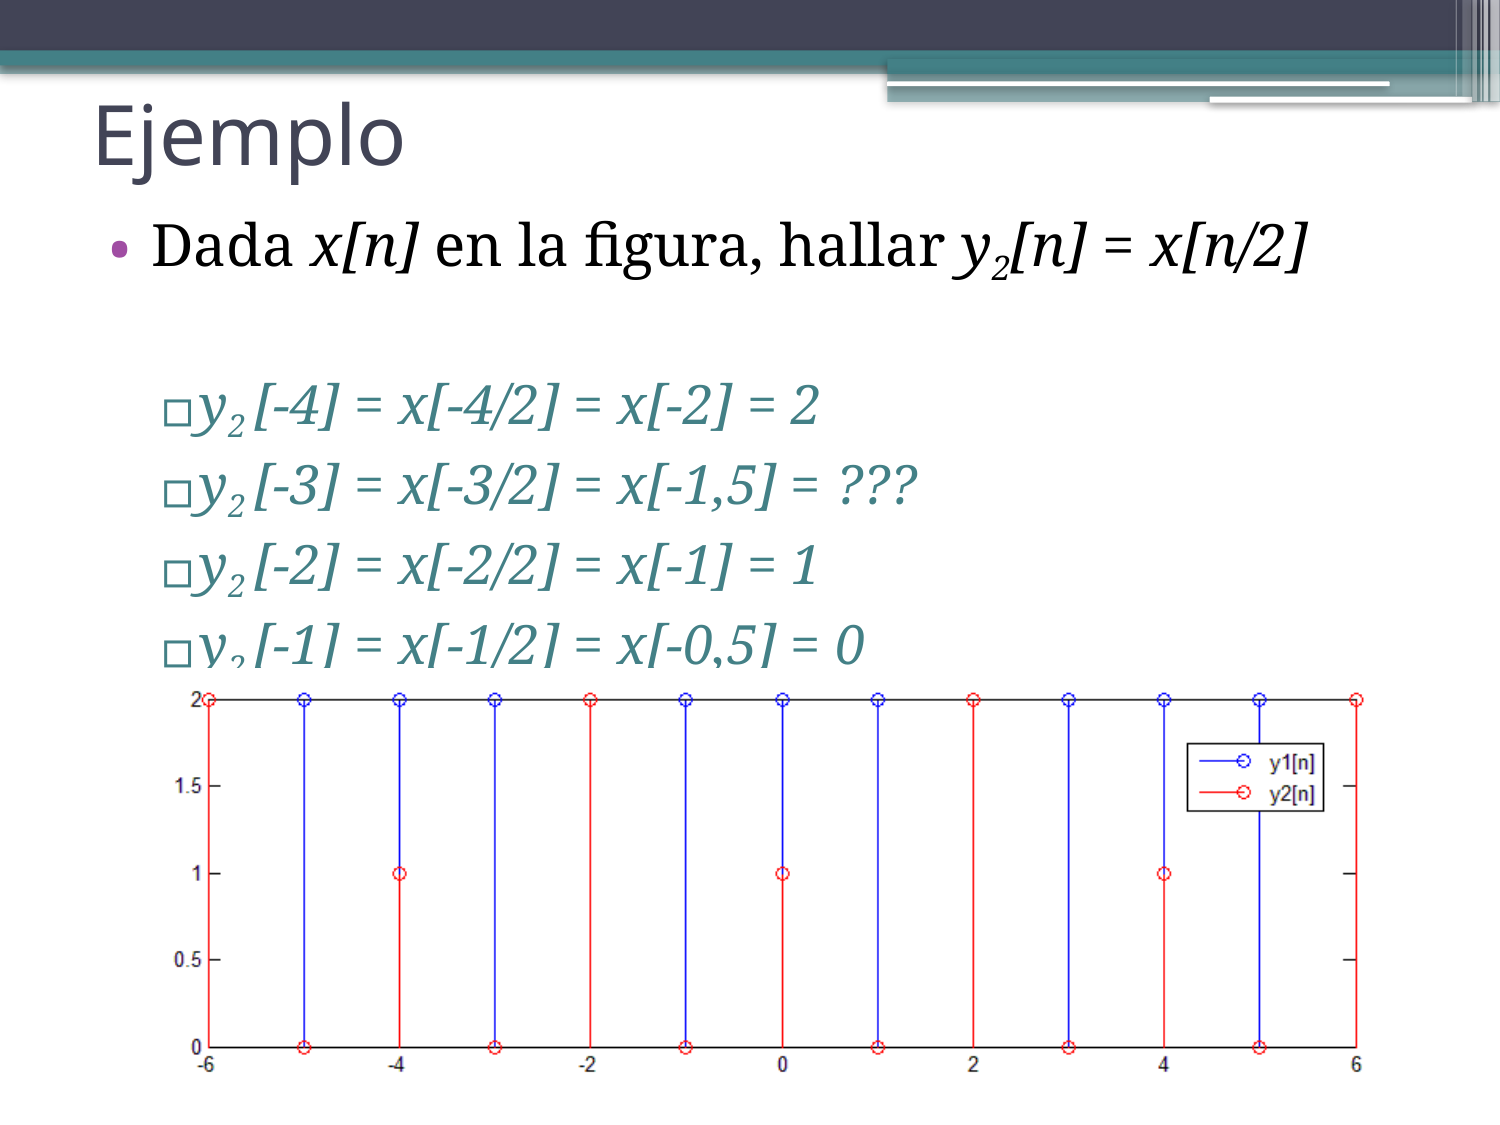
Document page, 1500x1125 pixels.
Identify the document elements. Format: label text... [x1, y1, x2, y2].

list Dada x[n] en la figura, hallar y2[n] = x[n/2] y2 [-4] = x[-4/2] = x[-2] = 2 y2 [-3] = x[-3/2] = x[-1,5] = ??? y2 [-2] = x[-2/2] = x[-1] = 1 y2 [-1] = x[-1/2] = x[-0,5] = 0 [76, 199, 1428, 658]
title Ejemplo [76, 44, 1428, 199]
picture [15, 668, 1495, 1095]
